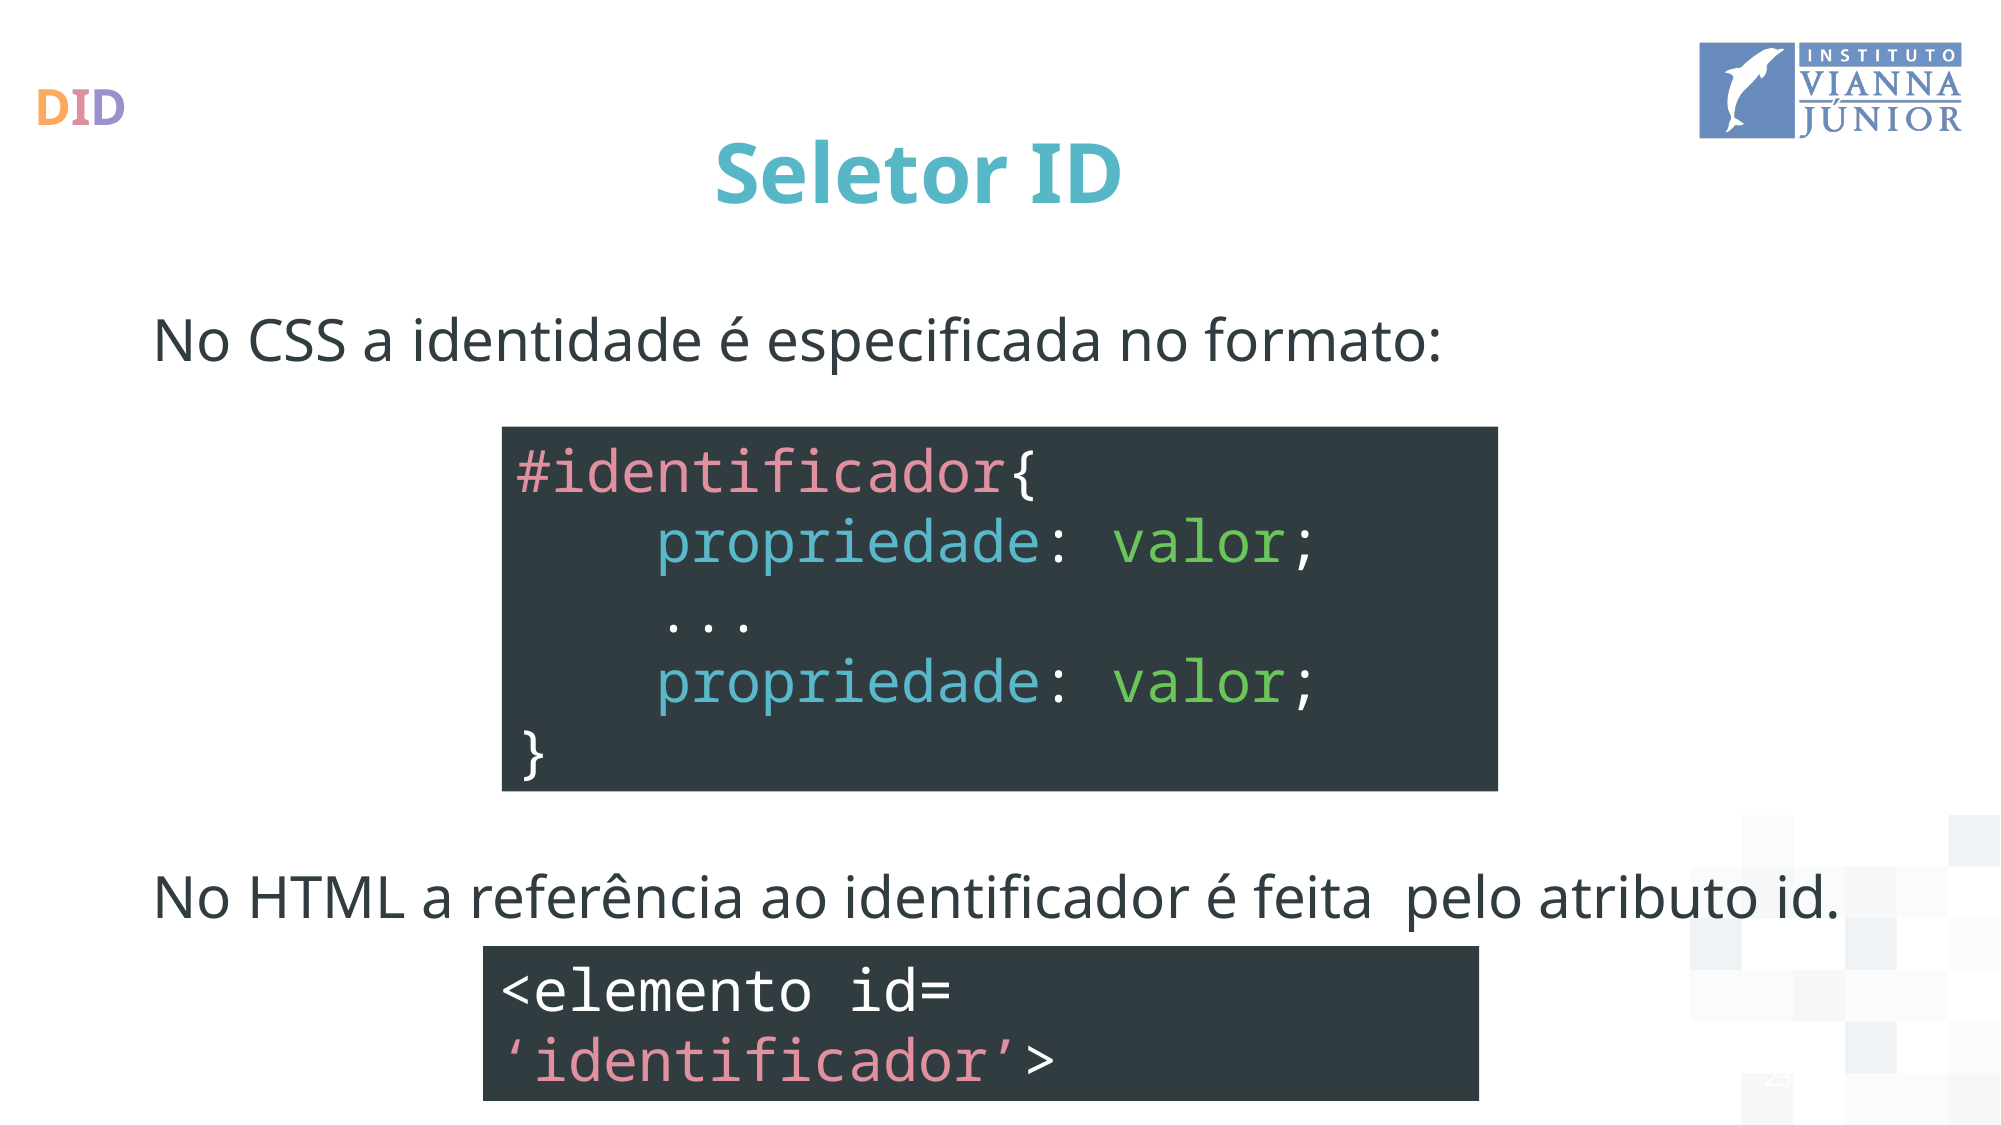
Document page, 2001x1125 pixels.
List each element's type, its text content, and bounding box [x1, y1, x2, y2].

slide_number 23 [1550, 746, 2000, 1125]
text_box <elemento id= ‘identificador’> [483, 946, 1480, 1101]
picture [1695, 38, 1966, 143]
list No CSS a identidade é especificada no formato: No HTML a referência ao identificador é feita pelo atributo id. [137, 295, 1863, 1062]
text_box #identificador{ propriedade: valor; ... propriedade: valor; } [501, 426, 1499, 792]
title Seletor ID [137, 73, 1700, 264]
